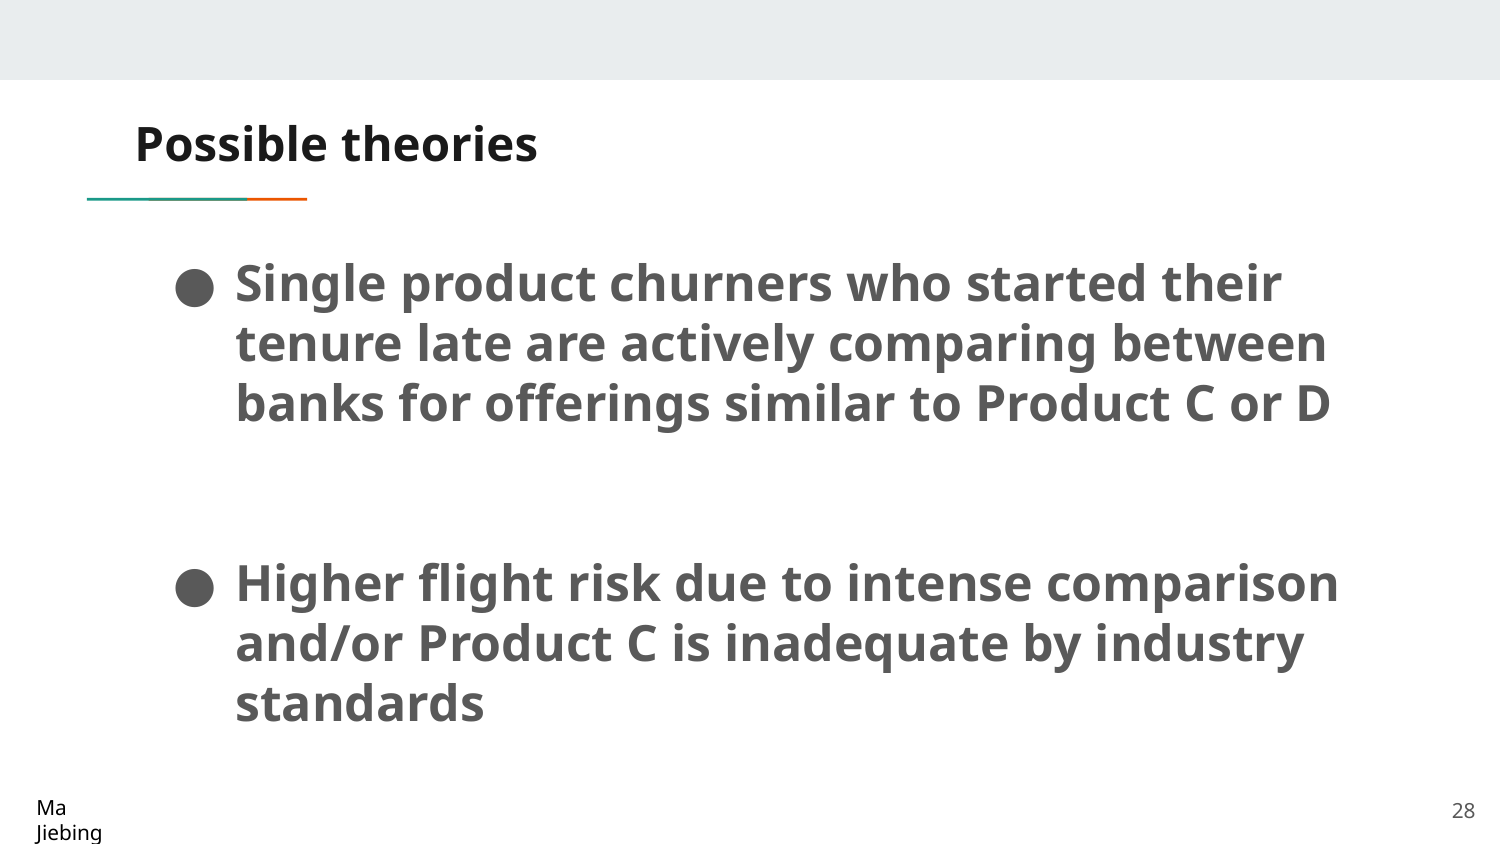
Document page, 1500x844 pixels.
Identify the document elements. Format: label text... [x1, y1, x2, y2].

title Possible theories [119, 98, 1381, 187]
text_box Ma Jiebing [21, 779, 152, 844]
slide_number 28 [1400, 779, 1491, 844]
title Single product churners who started their tenure late are actively comparing between banks for offerings similar to Product C or D Higher flight risk due to intense comparison and/or Product C is inadequate by industry standards [145, 247, 1429, 677]
